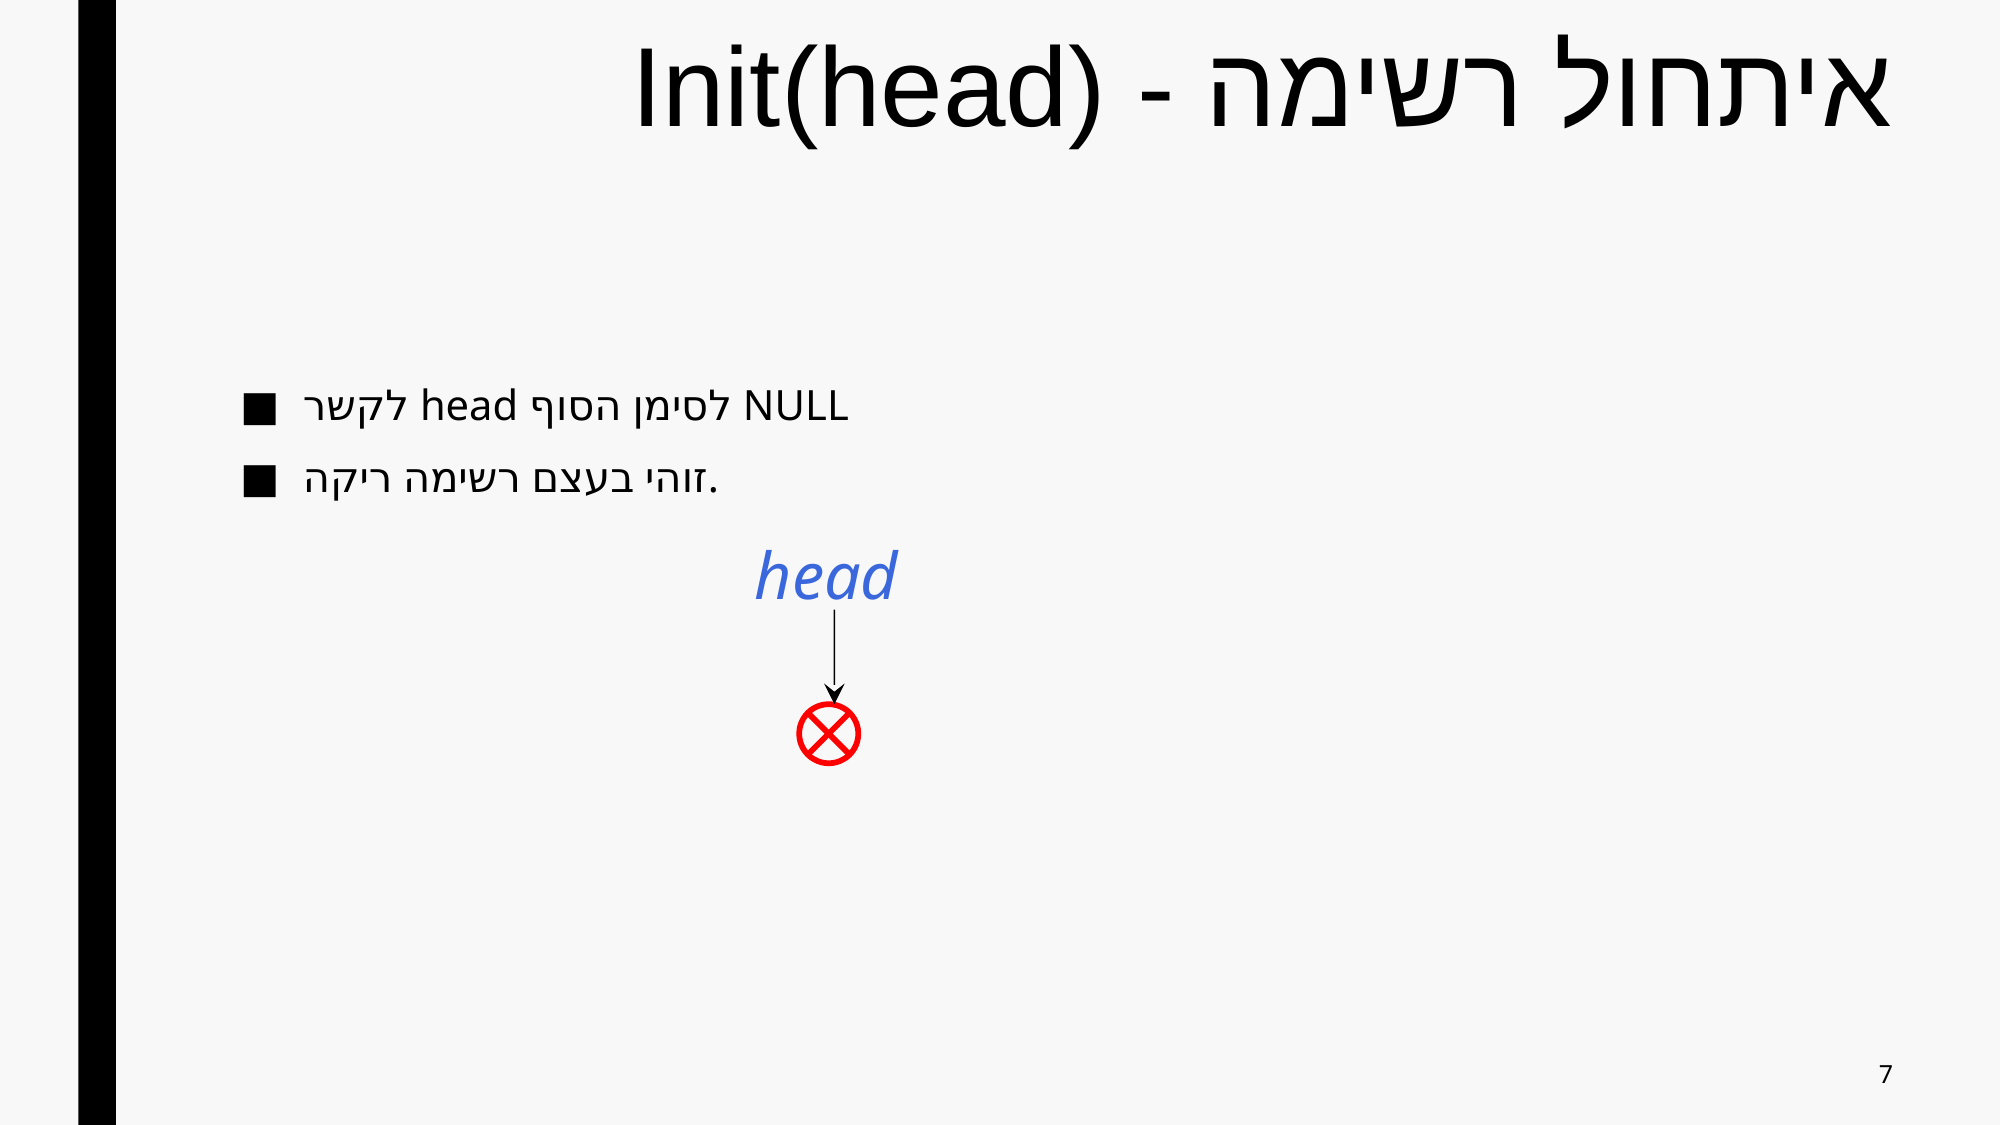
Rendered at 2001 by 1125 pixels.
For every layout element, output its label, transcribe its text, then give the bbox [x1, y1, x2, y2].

text_box [824, 683, 845, 705]
list לקשר head לסימן הסוף NULL זוהי בעצם רשימה ריקה. [225, 375, 1800, 963]
text_box [799, 704, 859, 764]
slide_number 7 [1646, 1042, 1908, 1109]
title איתחול רשימה - Init(head) [225, 22, 1908, 192]
text_box head [740, 527, 988, 620]
